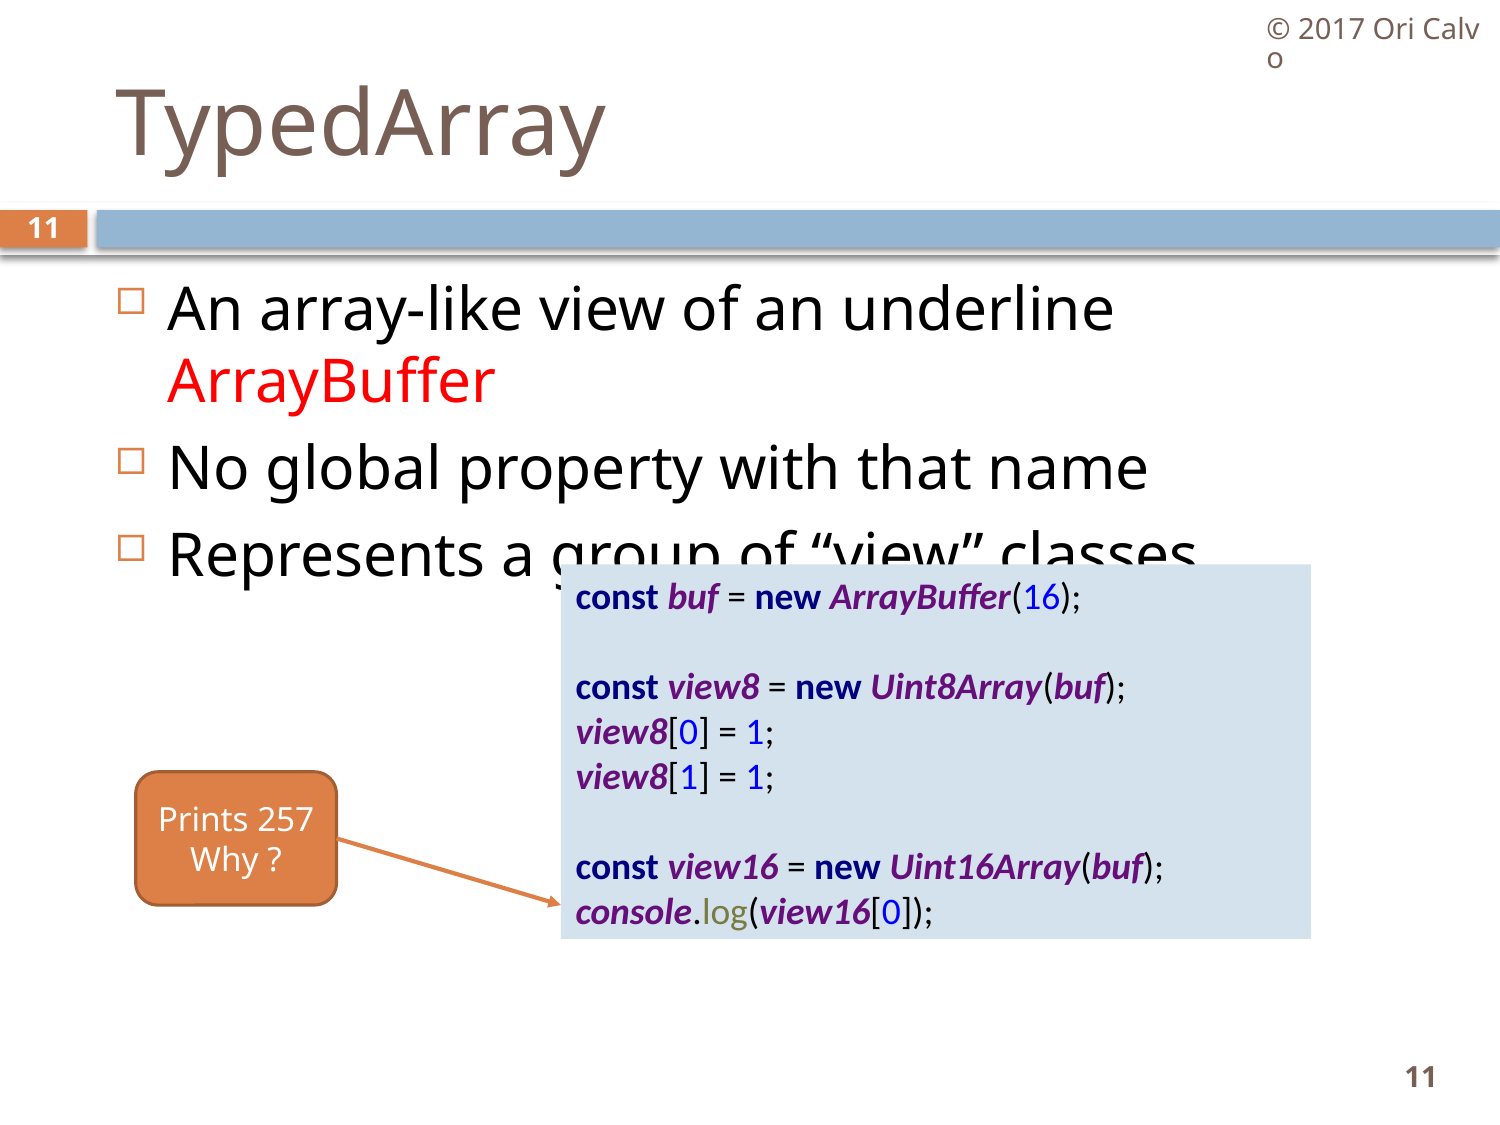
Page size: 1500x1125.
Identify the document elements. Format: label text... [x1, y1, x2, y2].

footer © 2017 Ori Calvo [1251, 0, 1500, 60]
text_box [336, 838, 562, 906]
list An array-like view of an underline ArrayBuffer No global property with that name Represents a group of “view” classes [100, 262, 1438, 1000]
slide_number 11 [0, 208, 88, 249]
text_box Prints 257 Why ? [134, 770, 339, 907]
text_box const buf = new ArrayBuffer(16); const view8 = new Uint8Array(buf); view8[0] = 1; view8[1] = 1; const view16 = new Uint16Array(buf); console.log(view16[0]); [560, 564, 1311, 939]
title TypedArray [100, 37, 1438, 200]
